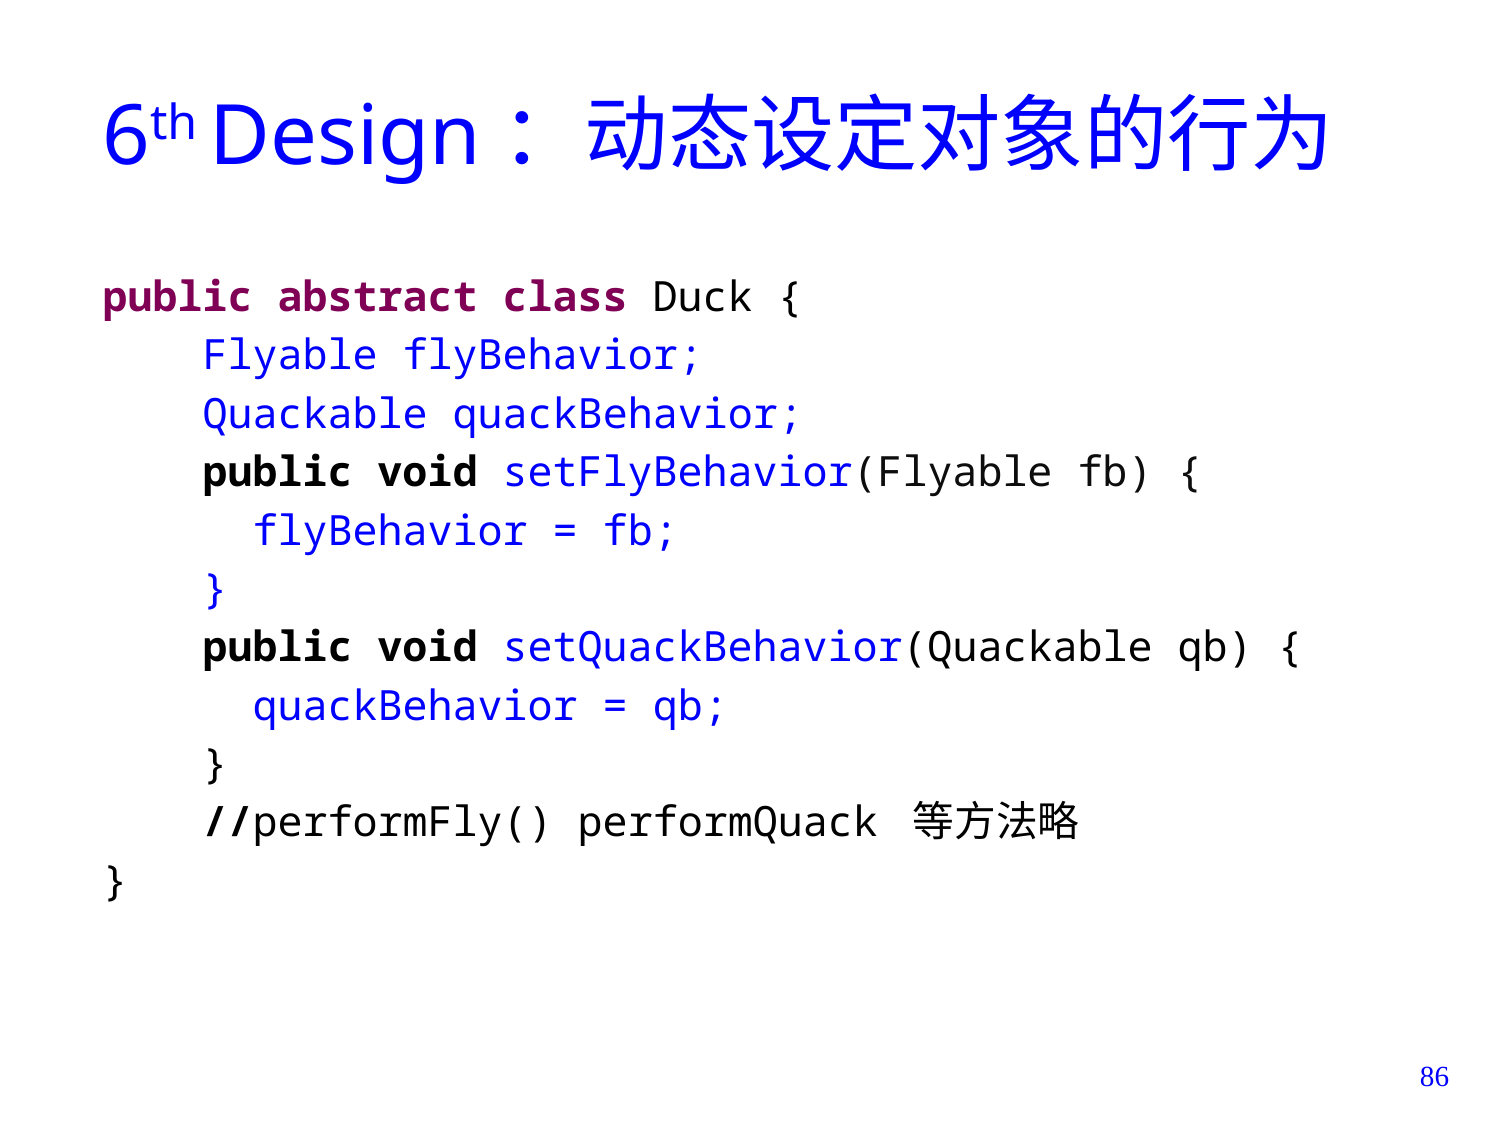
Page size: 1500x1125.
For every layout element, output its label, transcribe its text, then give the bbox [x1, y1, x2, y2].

title 6th Design：动态设定对象的行为 [87, 37, 1363, 225]
slide_number 86 [1364, 1049, 1465, 1125]
list public abstract class Duck { Flyable flyBehavior; Quackable quackBehavior; public void setFlyBehavior(Flyable fb) { flyBehavior = fb; } public void setQuackBehavior(Quackable qb) { quackBehavior = qb; } //performFly() performQuack 等方法略 } [87, 262, 1363, 1025]
